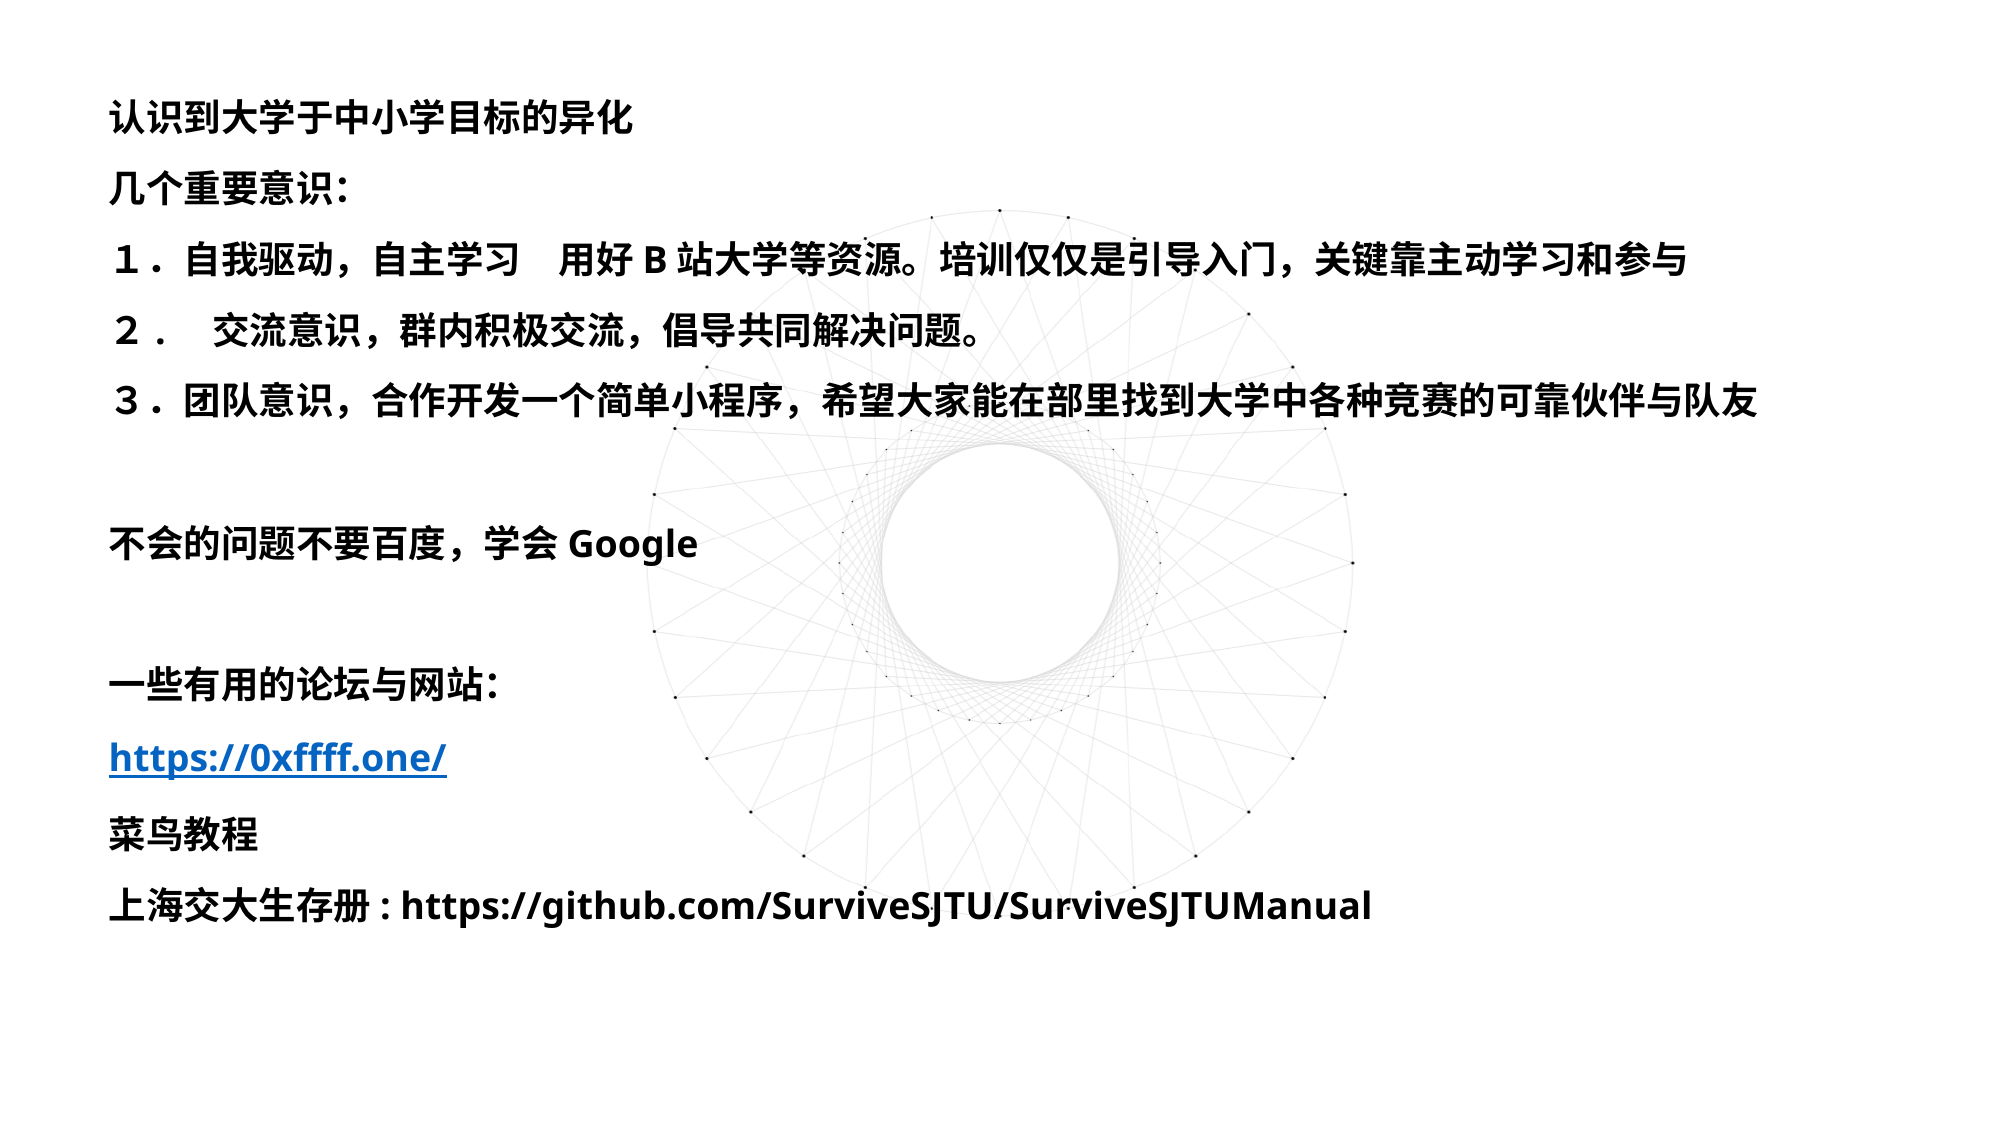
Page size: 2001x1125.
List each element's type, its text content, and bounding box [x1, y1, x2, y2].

text_box 认识到大学于中小学目标的异化 几个重要意识： １．自我驱动，自主学习 用好B站大学等资源。培训仅仅是引导入门，关键靠主动学习和参与 ２. 交流意识，群内积极交流，倡导共同解决问题。 ３．团队意识，合作开发一个简单小程序，希望大家能在部里找到大学中各种竞赛的可靠伙伴与队友 不会的问题不要百度，学会Google 一些有用的论坛与网站： https://0xffff.one/ 菜鸟教程 上海交大生存册: https://github.com/SurviveSJTU/SurviveSJTUManual [93, 72, 1957, 1006]
